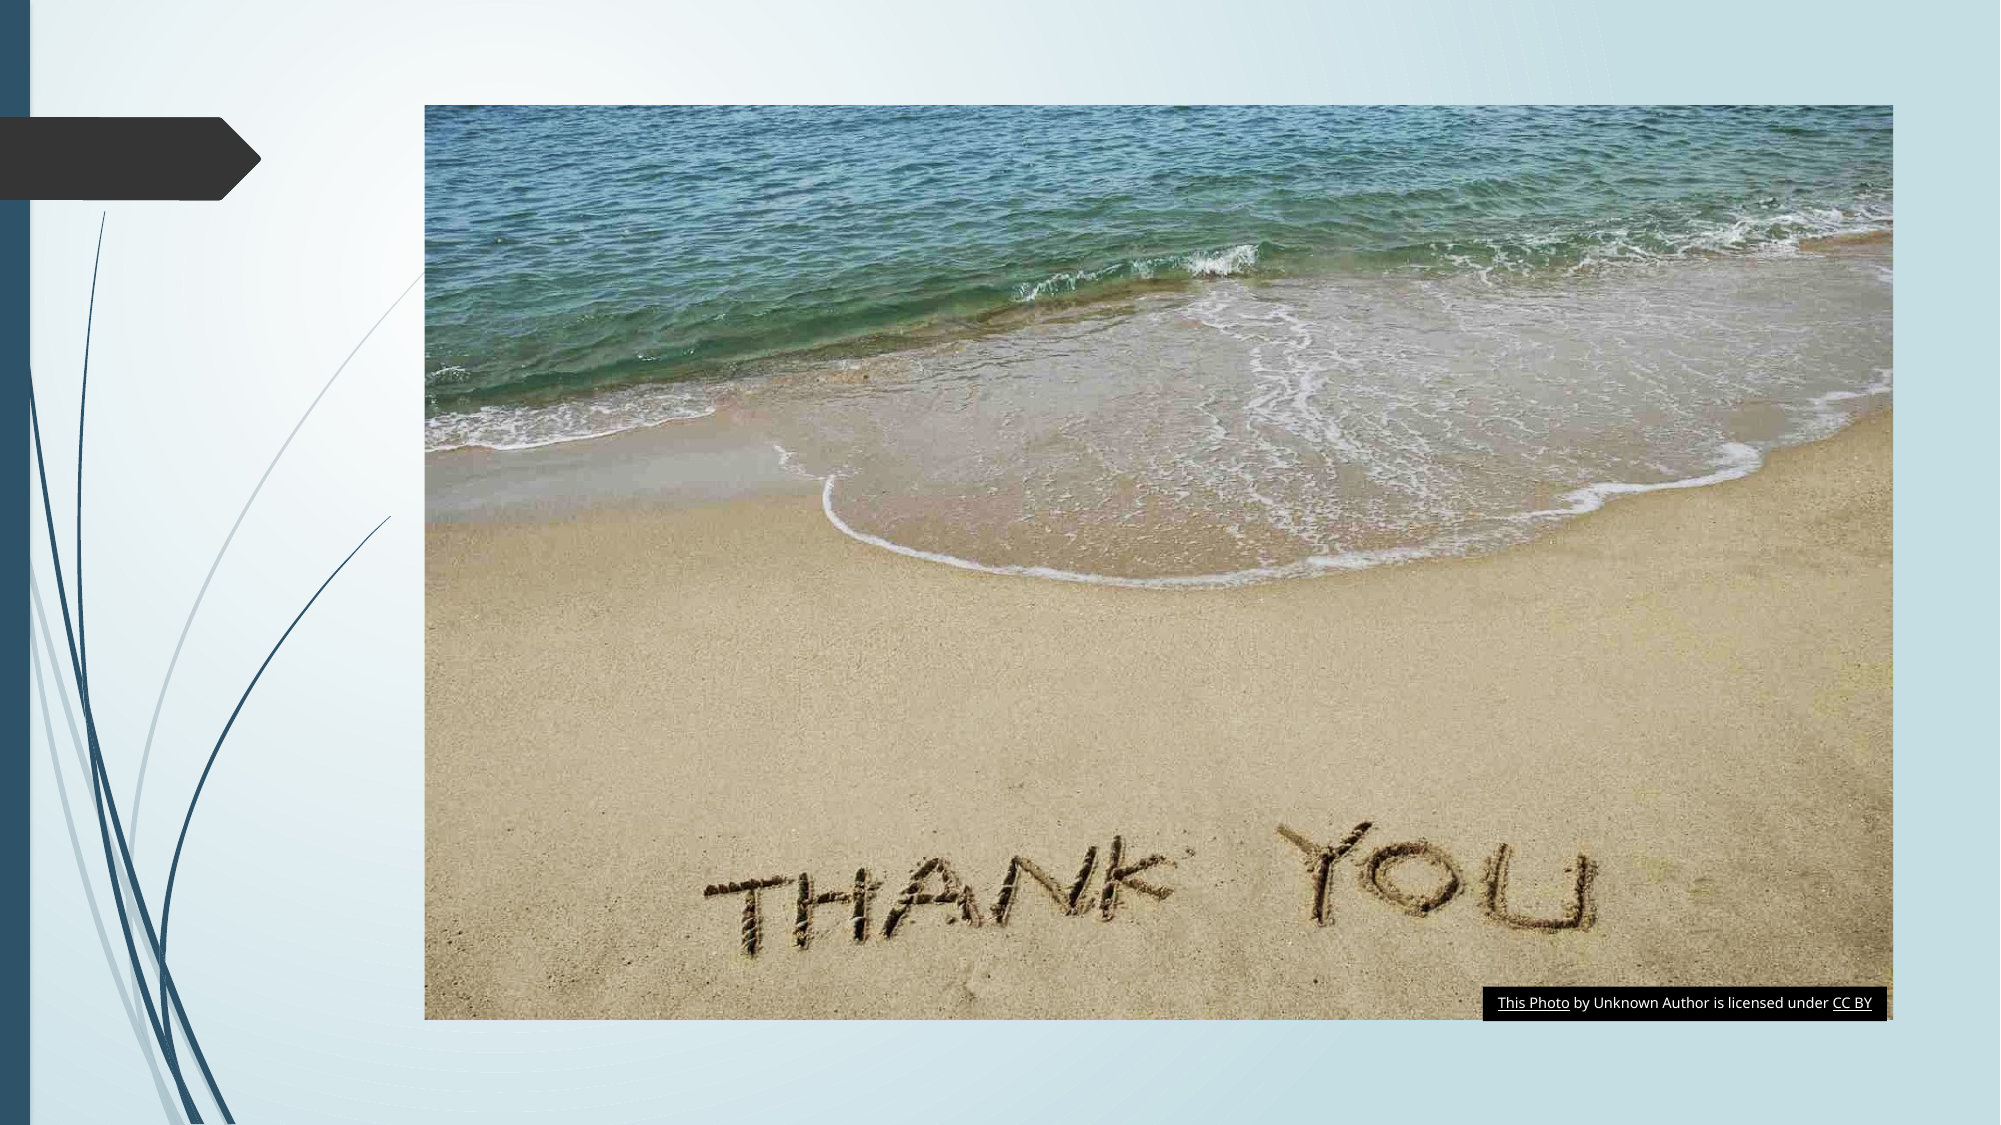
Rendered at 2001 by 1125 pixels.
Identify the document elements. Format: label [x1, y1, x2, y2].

picture [424, 105, 1894, 1020]
text_box [0, 117, 262, 201]
